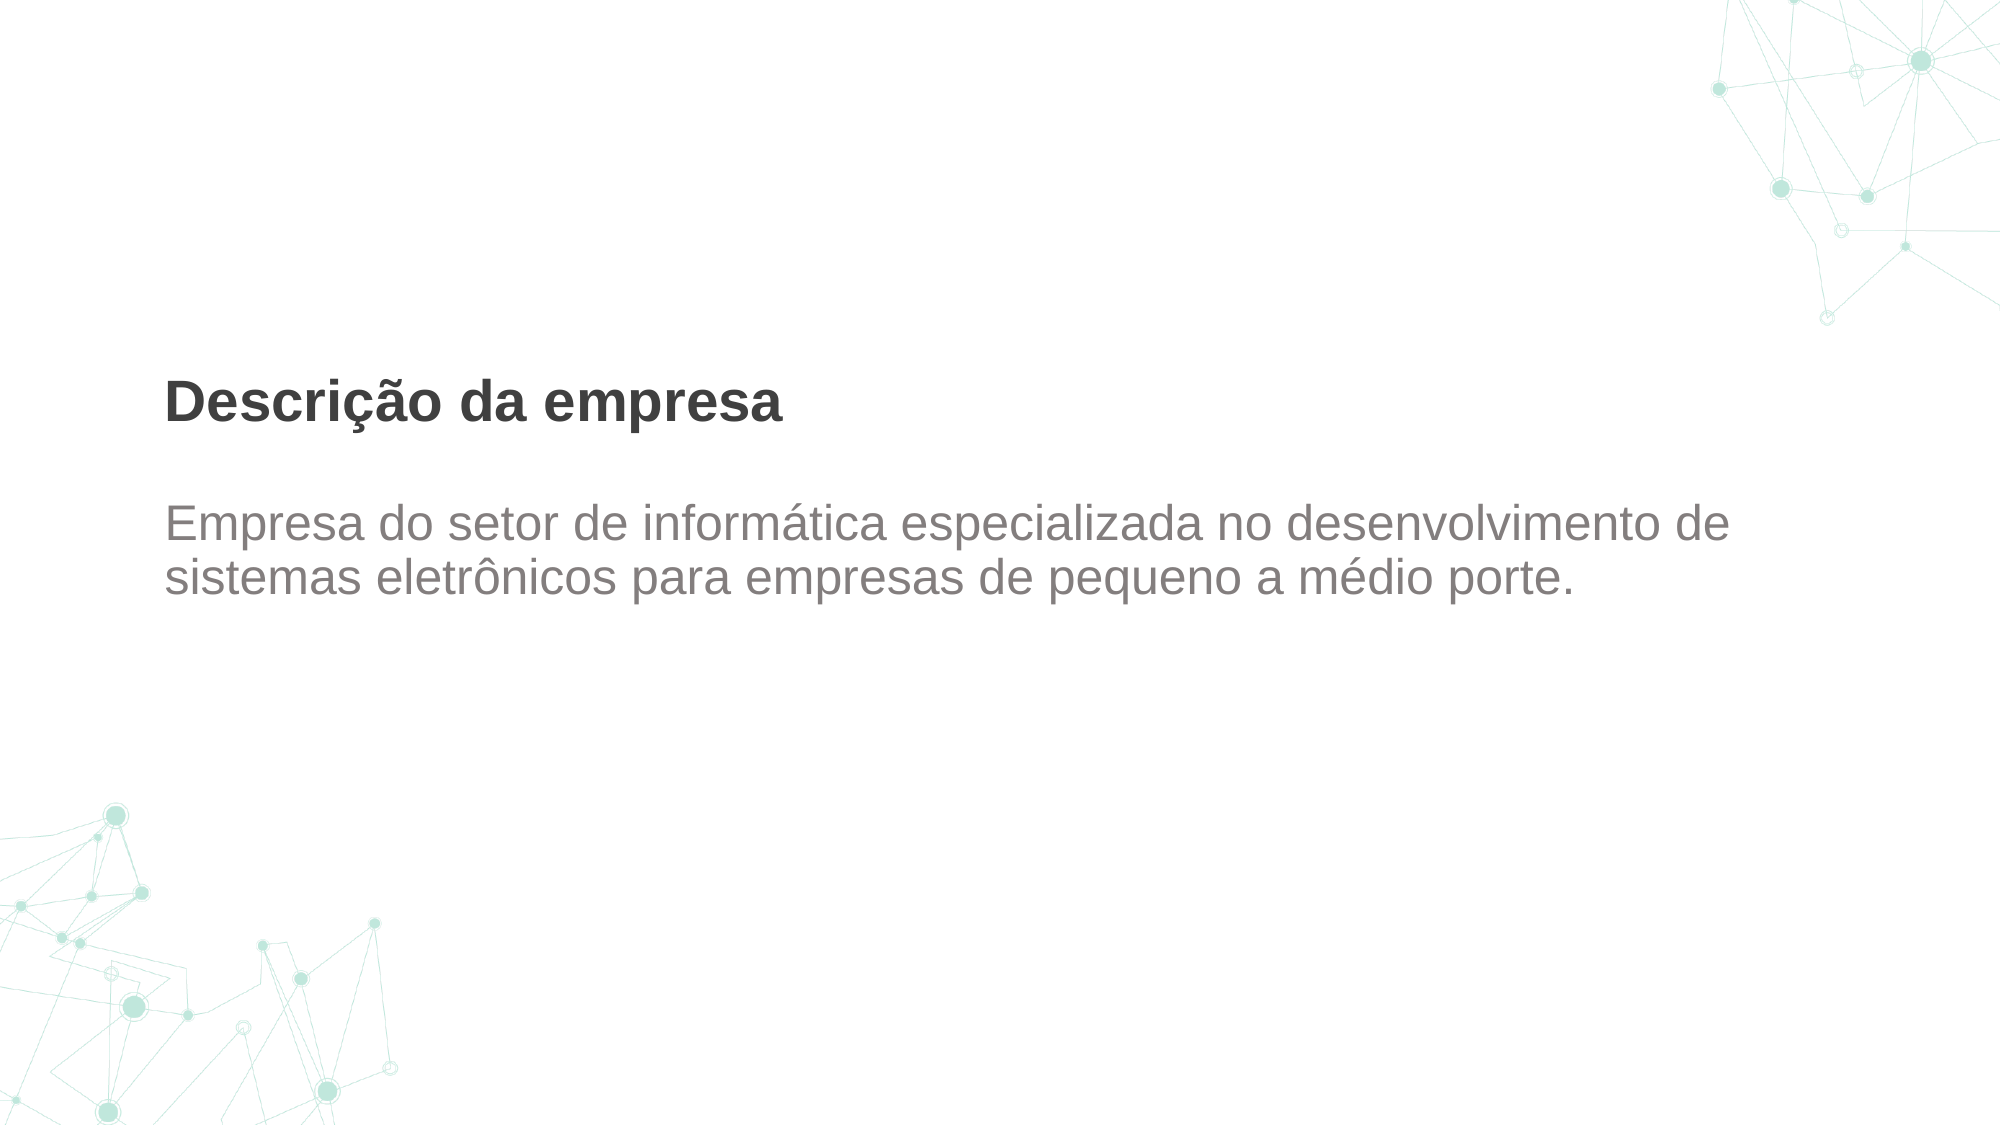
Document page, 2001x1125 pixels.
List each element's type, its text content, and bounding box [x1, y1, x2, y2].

picture [1625, 0, 2000, 378]
title Descrição da empresa Empresa do setor de informática especializada no desenvolvimento de sistemas eletrônicos para empresas de pequeno a médio porte. [149, 100, 1800, 939]
picture [0, 708, 411, 1125]
